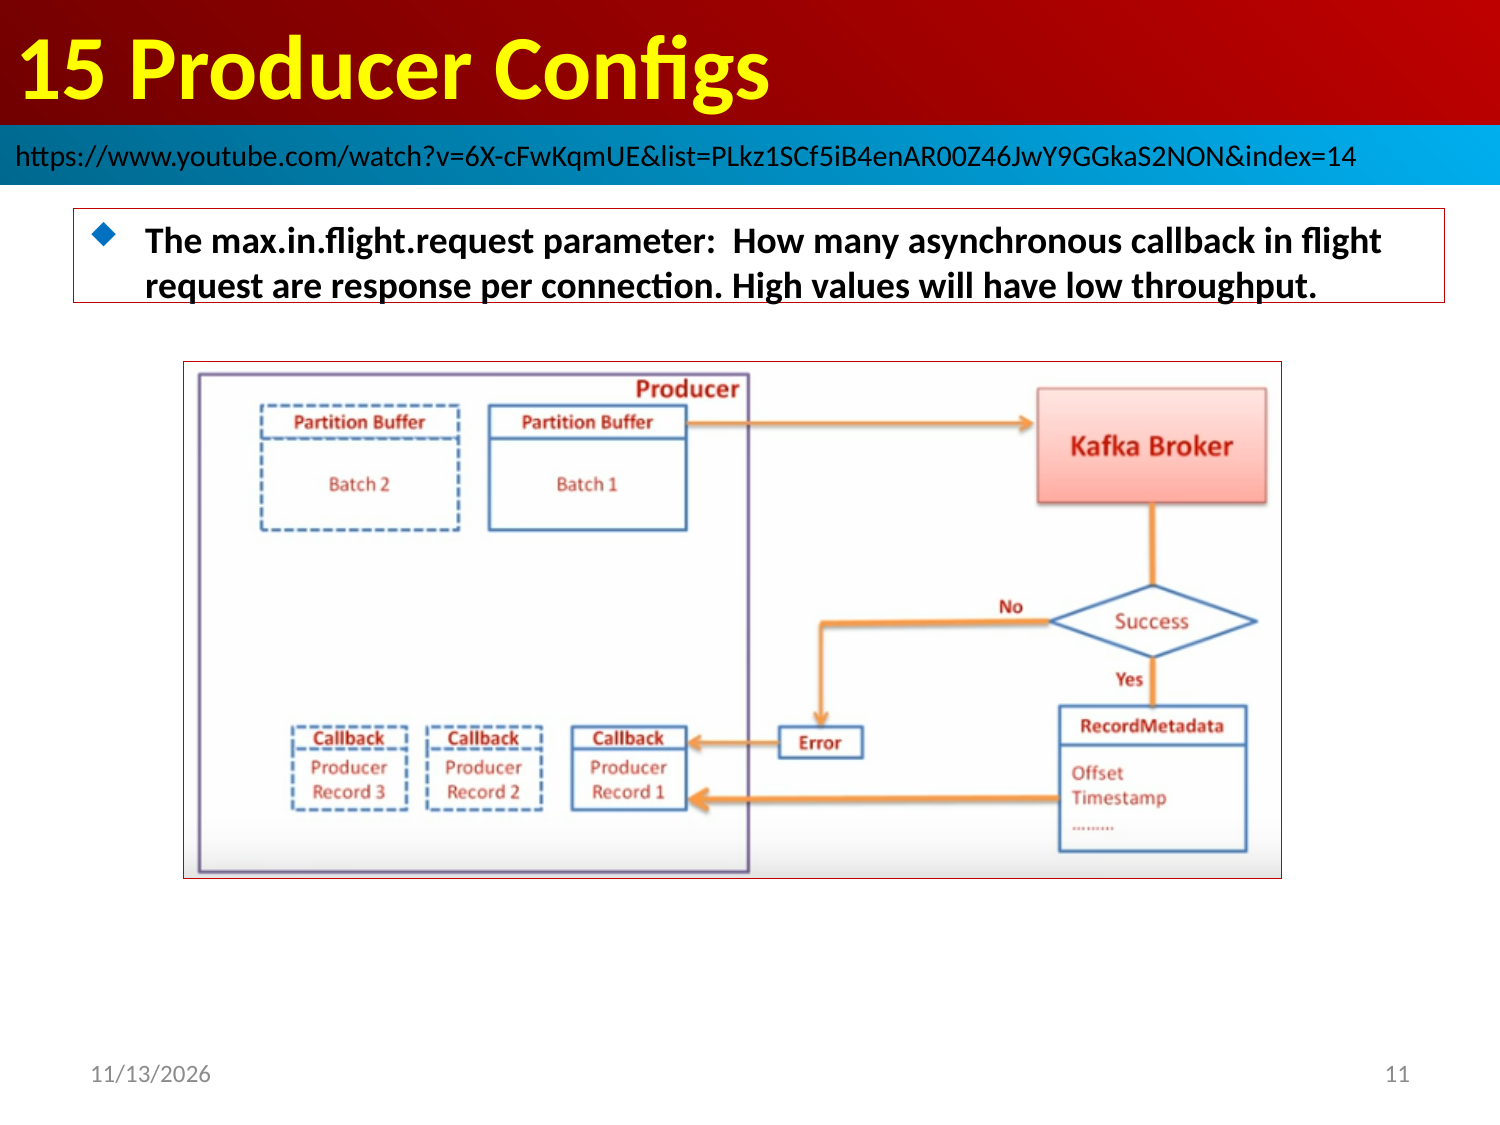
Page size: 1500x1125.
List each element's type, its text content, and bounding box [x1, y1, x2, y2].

subtitle The max.in.flight.request parameter: How many asynchronous callback in flight request are response per connection. High values will have low throughput. [73, 208, 1445, 303]
picture [182, 361, 1282, 880]
slide_number 11 [1074, 1042, 1425, 1103]
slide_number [75, 1042, 425, 1103]
text_box https://www.youtube.com/watch?v=6X-cFwKqmUE&list=PLkz1SCf5iB4enAR00Z46JwY9GGkaS2NON&index=14 [0, 125, 1500, 185]
title 15 Producer Configs [0, 0, 1500, 125]
